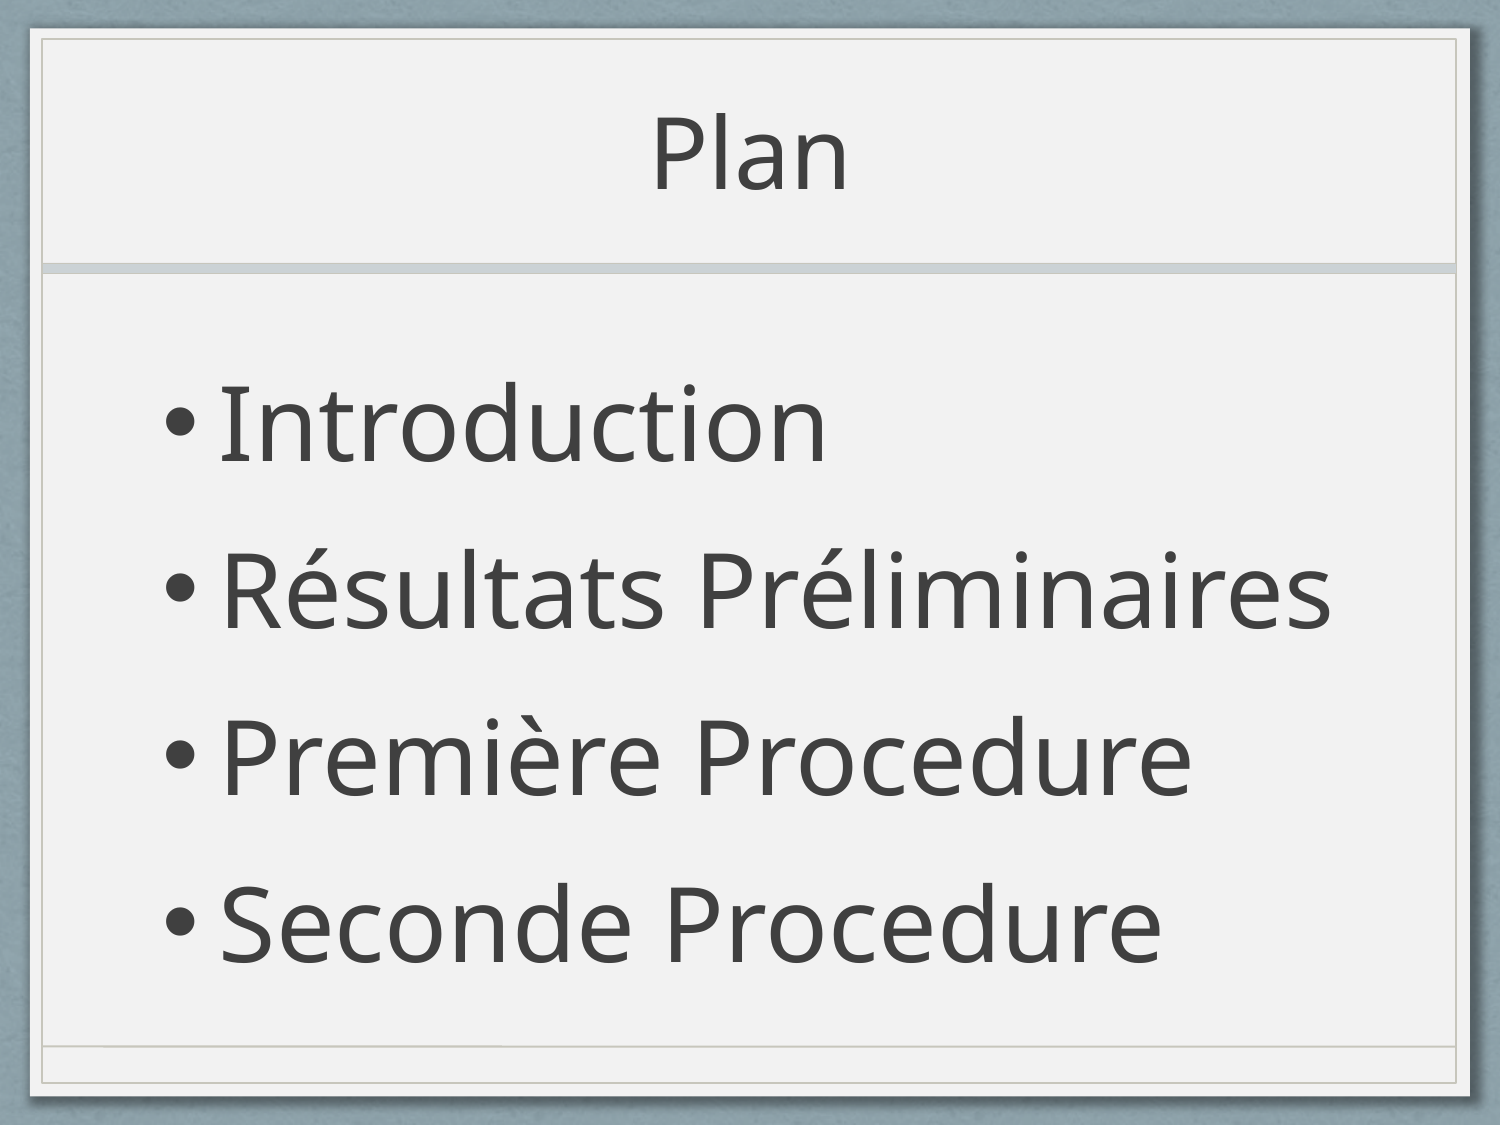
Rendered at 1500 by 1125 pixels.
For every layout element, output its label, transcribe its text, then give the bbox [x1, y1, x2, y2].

list Introduction Résultats Préliminaires Première Procedure Seconde Procedure [147, 350, 1353, 995]
title Plan [147, 40, 1353, 260]
